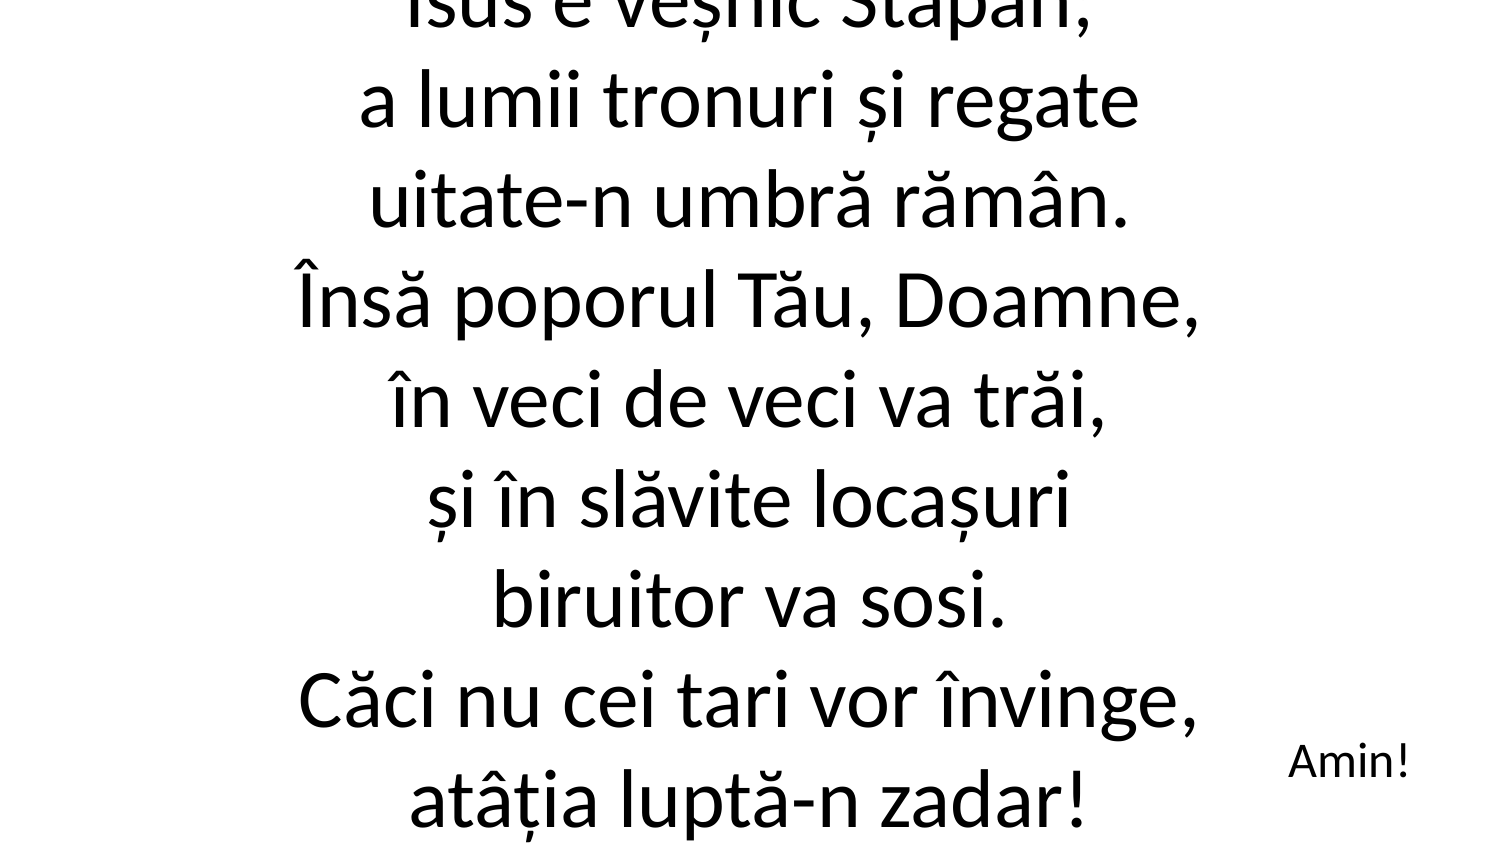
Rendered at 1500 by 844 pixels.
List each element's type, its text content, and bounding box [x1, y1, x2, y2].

text_box Amin! [1273, 674, 1427, 795]
text_box 3. Biruitor, spre biruință! Isus e veșnic Stăpân; a lumii tronuri și regate uitate-n umbră rămân. Însă poporul Tău, Doamne, în veci de veci va trăi, și în slăvite locașuri biruitor va sosi. Căci nu cei tari vor învinge, atâția luptă-n zadar! Numai cei sfinți prin credință au biruința prin har! [248, 0, 1251, 844]
